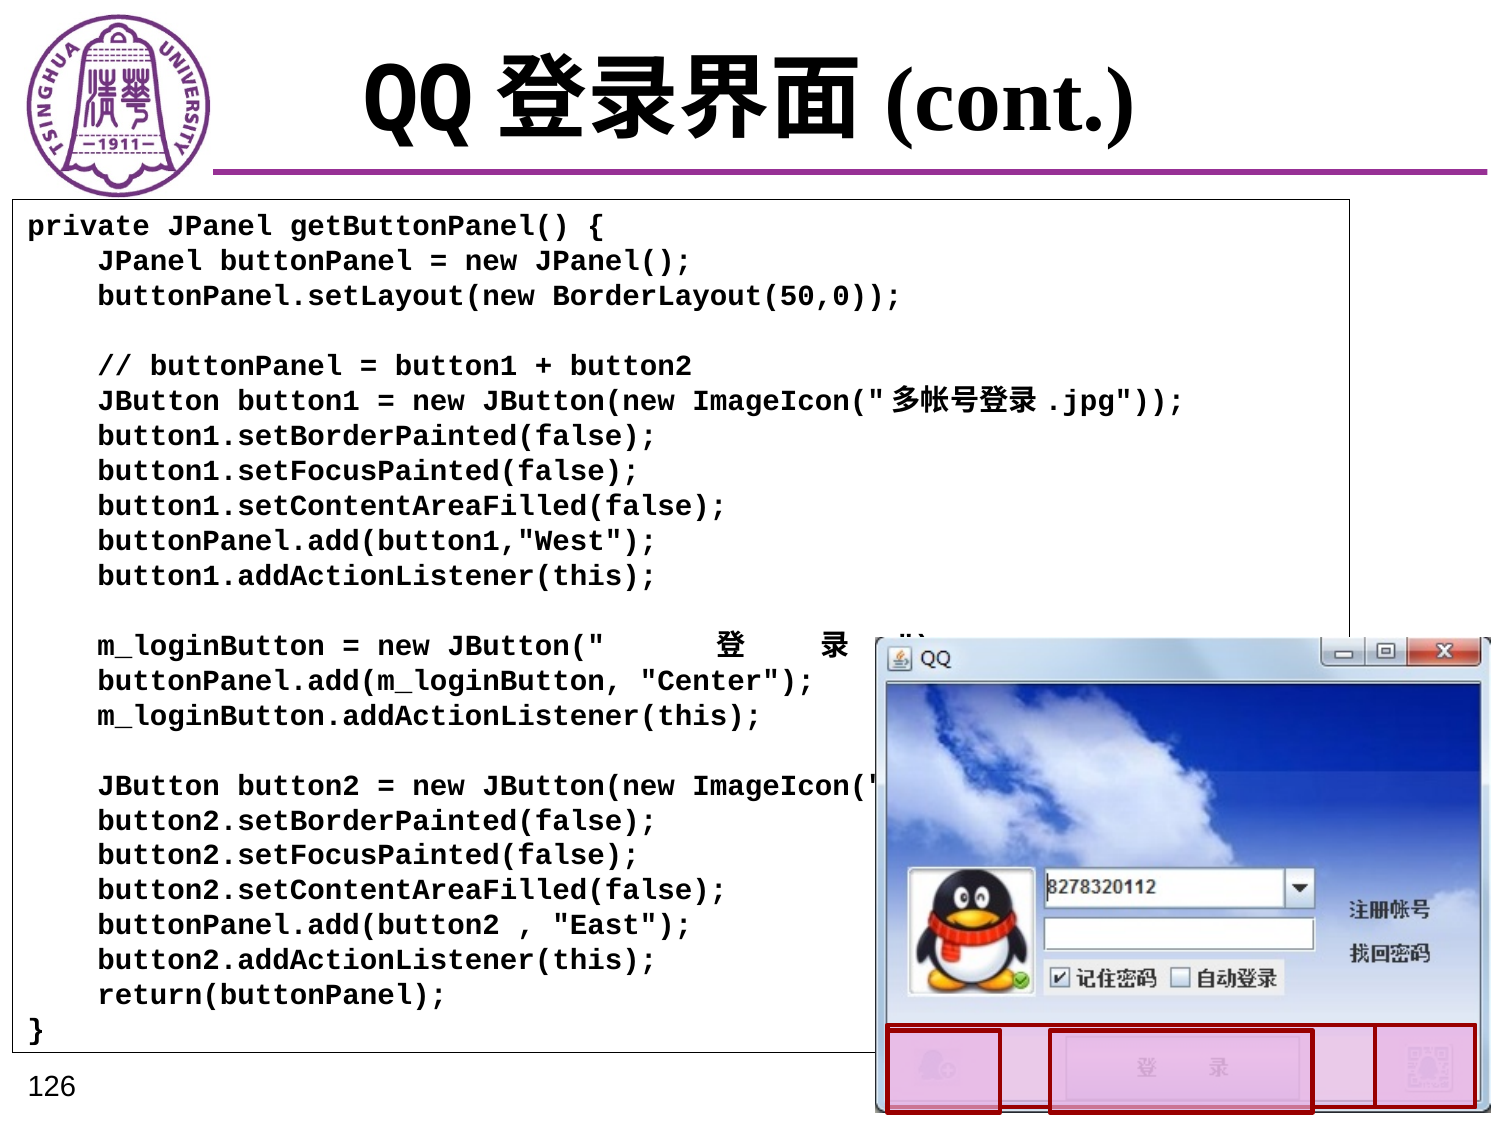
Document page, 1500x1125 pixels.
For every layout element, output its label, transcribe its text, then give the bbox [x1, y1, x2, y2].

text_box private JPanel getButtonPanel() { JPanel buttonPanel = new JPanel(); buttonPanel.setLayout(new BorderLayout(50,0)); // buttonPanel = button1 + button2 JButton button1 = new JButton(new ImageIcon("多帐号登录.jpg")); button1.setBorderPainted(false); button1.setFocusPainted(false); button1.setContentAreaFilled(false); buttonPanel.add(button1,"West"); button1.addActionListener(this); m_loginButton = new JButton(" 登 录 "); buttonPanel.add(m_loginButton, "Center"); m_loginButton.addActionListener(this); JButton button2 = new JButton(new ImageIcon("二维码登录.jpg")); button2.setBorderPainted(false); button2.setFocusPainted(false); button2.setContentAreaFilled(false); buttonPanel.add(button2 , "East"); button2.addActionListener(this); return(buttonPanel); } [12, 199, 1350, 1053]
title QQ登录界面(cont.) [24, 37, 1476, 151]
footer 126 [12, 1059, 176, 1125]
picture [24, 151, 213, 199]
picture [874, 637, 1491, 1113]
picture [24, 12, 213, 37]
